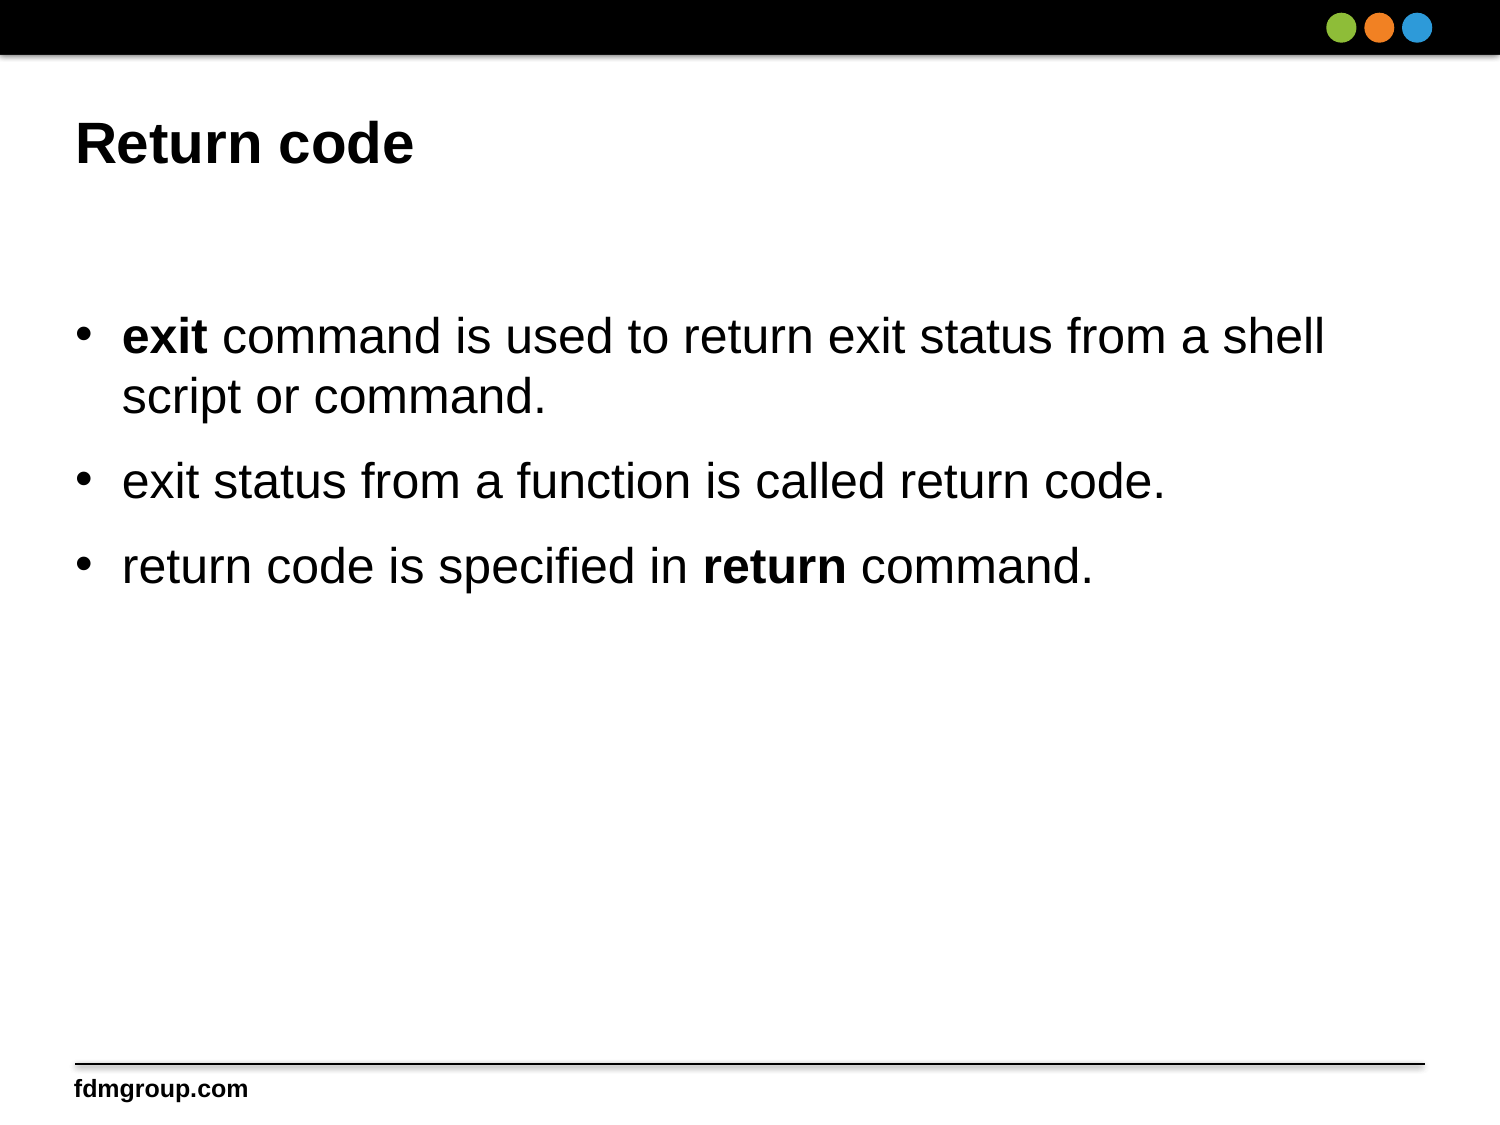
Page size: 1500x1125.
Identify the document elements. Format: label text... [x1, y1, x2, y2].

list exit command is used to return exit status from a shell script or command. exit status from a function is called return code. return code is specified in return command. [75, 218, 1425, 961]
title Return code [75, 105, 1425, 184]
